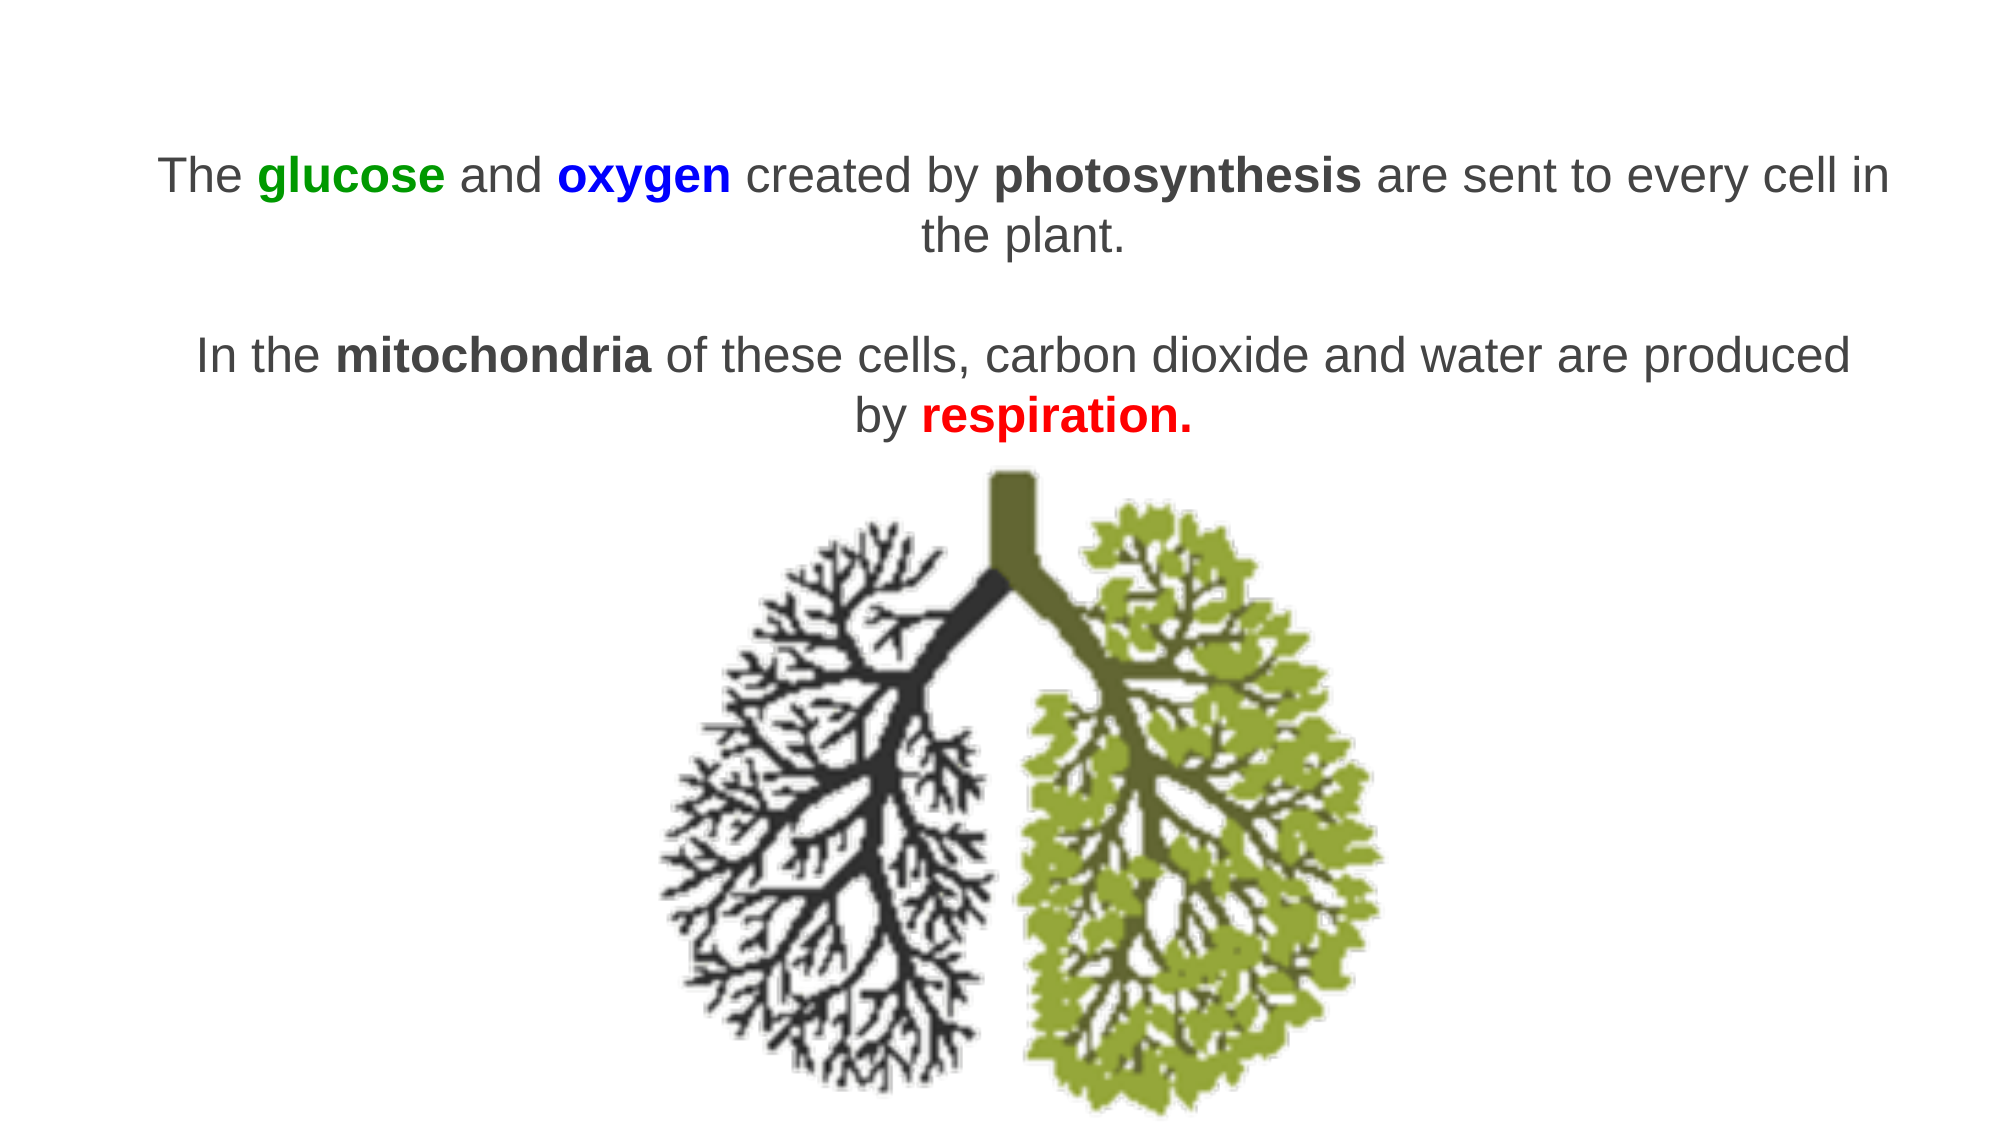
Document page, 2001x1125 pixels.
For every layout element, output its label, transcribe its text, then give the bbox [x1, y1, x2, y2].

text_box The glucose and oxygen created by photosynthesis are sent to every cell in the plant. In the mitochondria of these cells, carbon dioxide and water are produced by respiration. [118, 135, 1930, 510]
picture [658, 431, 1390, 1125]
